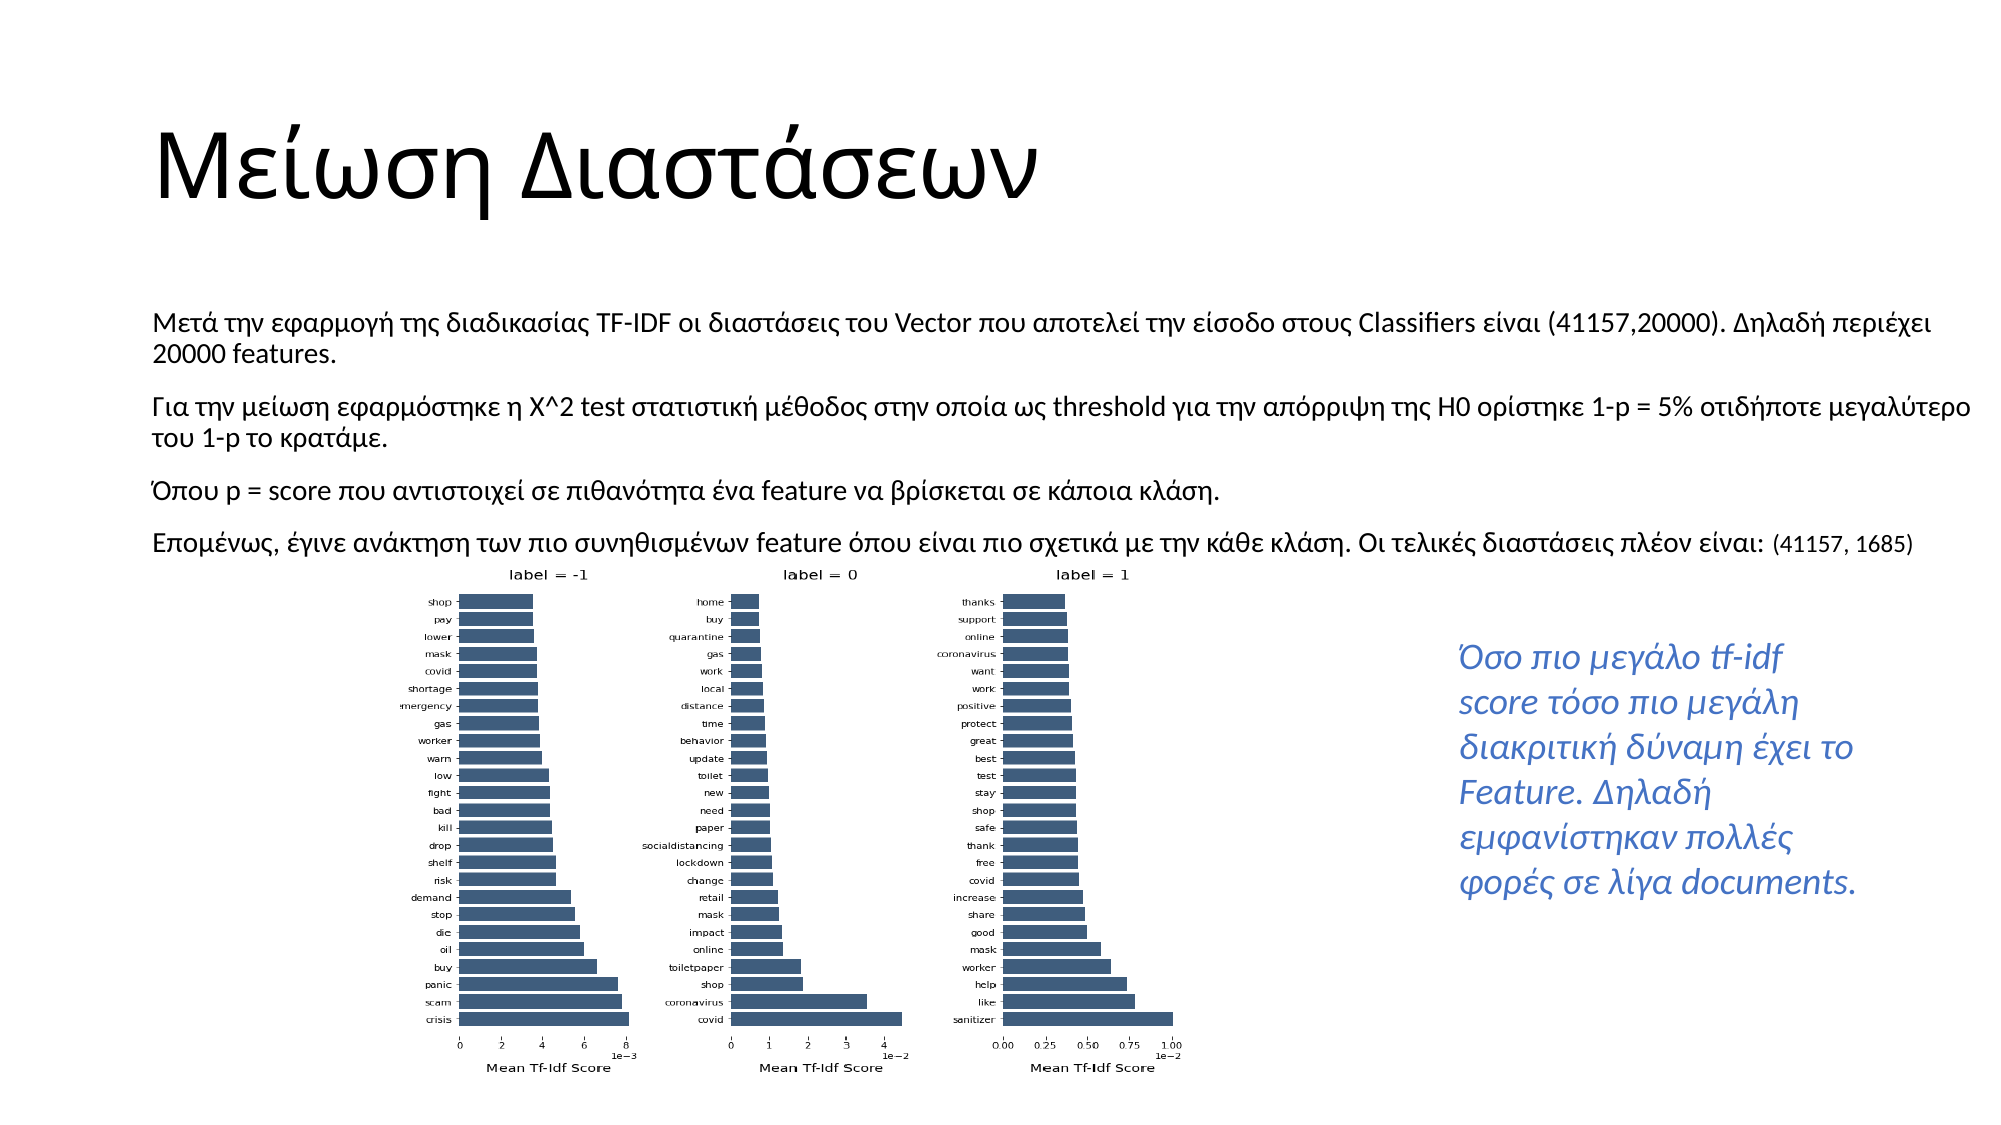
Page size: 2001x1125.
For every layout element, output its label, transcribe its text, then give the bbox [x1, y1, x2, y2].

text_box Όσο πιο μεγάλο tf-idf score τόσο πιο μεγάλη διακριτική δύναμη έχει το Feature. Δηλαδή εμφανίστηκαν πολλές φορές σε λίγα documents. [1444, 624, 1873, 910]
title Μείωση Διαστάσεων [137, 59, 1863, 278]
list Μετά την εφαρμογή της διαδικασίας TF-IDF οι διαστάσεις του Vector που αποτελεί την είσοδο στους Classifiers είναι (41157,20000). Δηλαδή περιέχει 20000 features. Για την μείωση εφαρμόστηκε η X^2 test στατιστική μέθοδος στην οποία ως threshold για την απόρριψη της H0 ορίστηκε 1-p = 5% οτιδήποτε μεγαλύτερο του 1-p το κρατάμε. Όπου p = score που αντιστοιχεί σε πιθανότητα ένα feature να βρίσκεται σε κάποια κλάση. Επομένως, έγινε ανάκτηση των πιο συνηθισμένων feature όπου είναι πιο σχετικά με την κάθε κλάση. Οι τελικές διαστάσεις πλέον είναι: (41157, 1685) [137, 299, 2000, 1120]
picture [400, 562, 1243, 1092]
